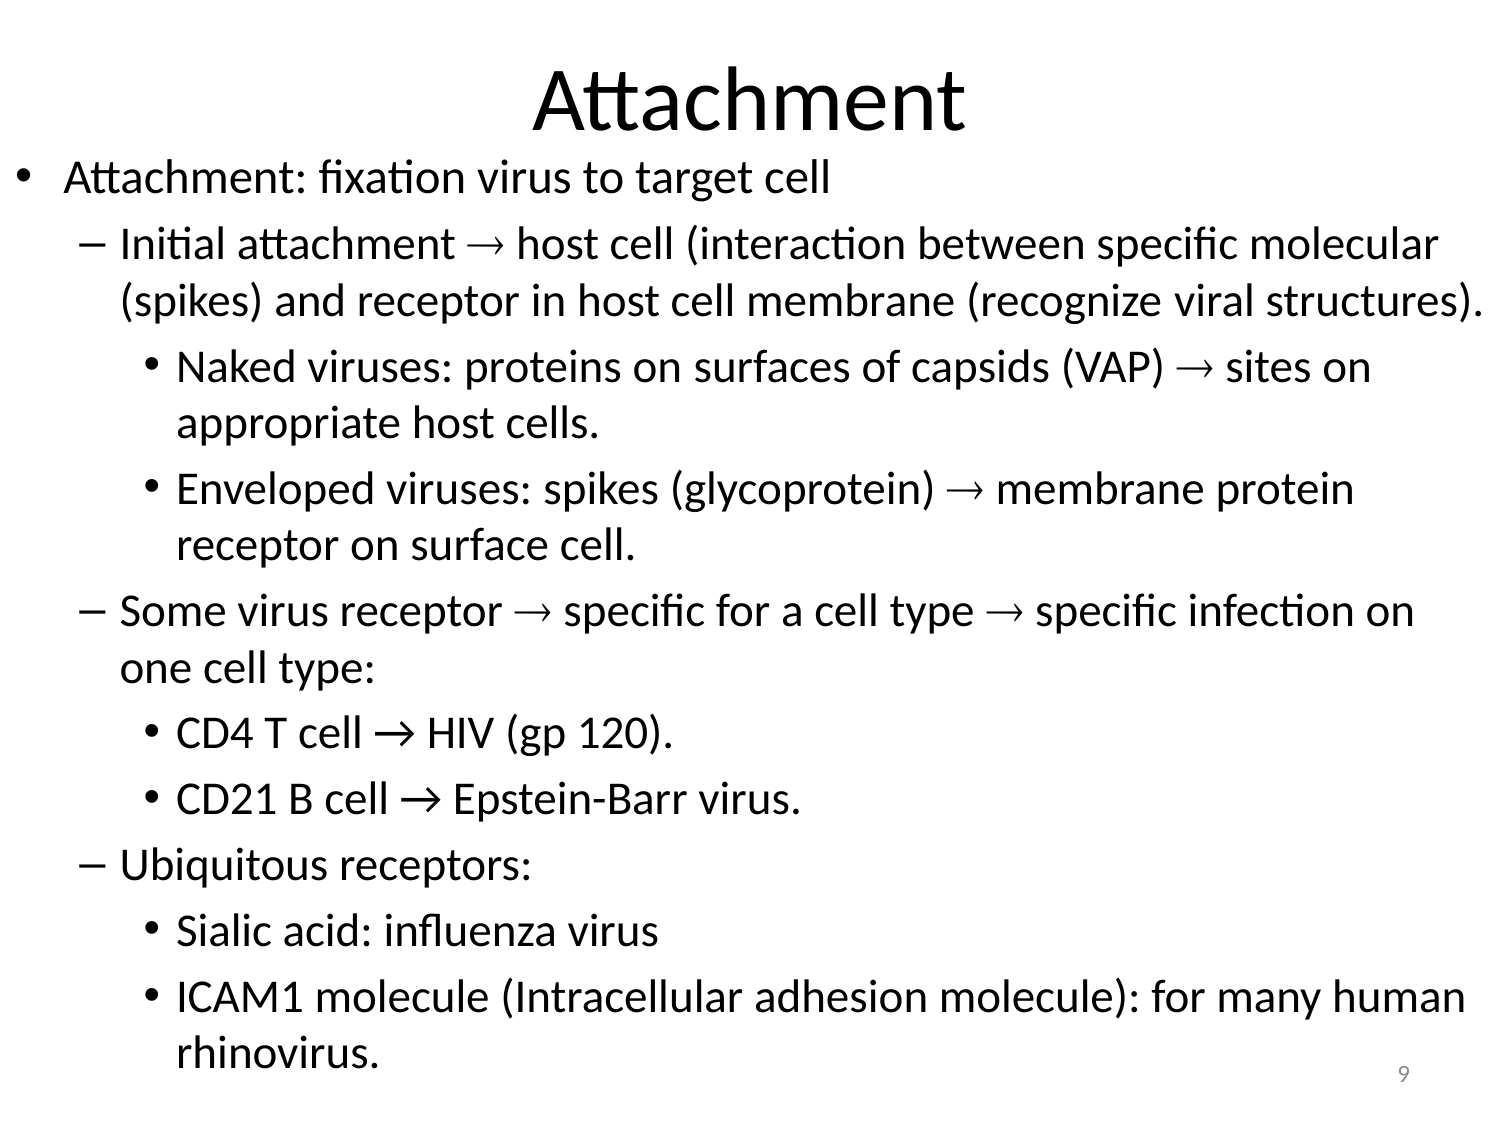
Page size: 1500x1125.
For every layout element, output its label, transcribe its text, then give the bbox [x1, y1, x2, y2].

title Attachment [75, 0, 1425, 137]
slide_number 9 [1074, 1042, 1425, 1103]
list Attachment: fixation virus to target cell Initial attachment  host cell (interaction between specific molecular (spikes) and receptor in host cell membrane (recognize viral structures). Naked viruses: proteins on surfaces of capsids (VAP)  sites on appropriate host cells. Enveloped viruses: spikes (glycoprotein)  membrane protein receptor on surface cell. Some virus receptor  specific for a cell type  specific infection on one cell type: CD4 T cell → HIV (gp 120). CD21 B cell → Epstein-Barr virus. Ubiquitous receptors: Sialic acid: influenza virus ICAM1 molecule (Intracellular adhesion molecule): for many human rhinovirus. [0, 137, 1500, 1125]
